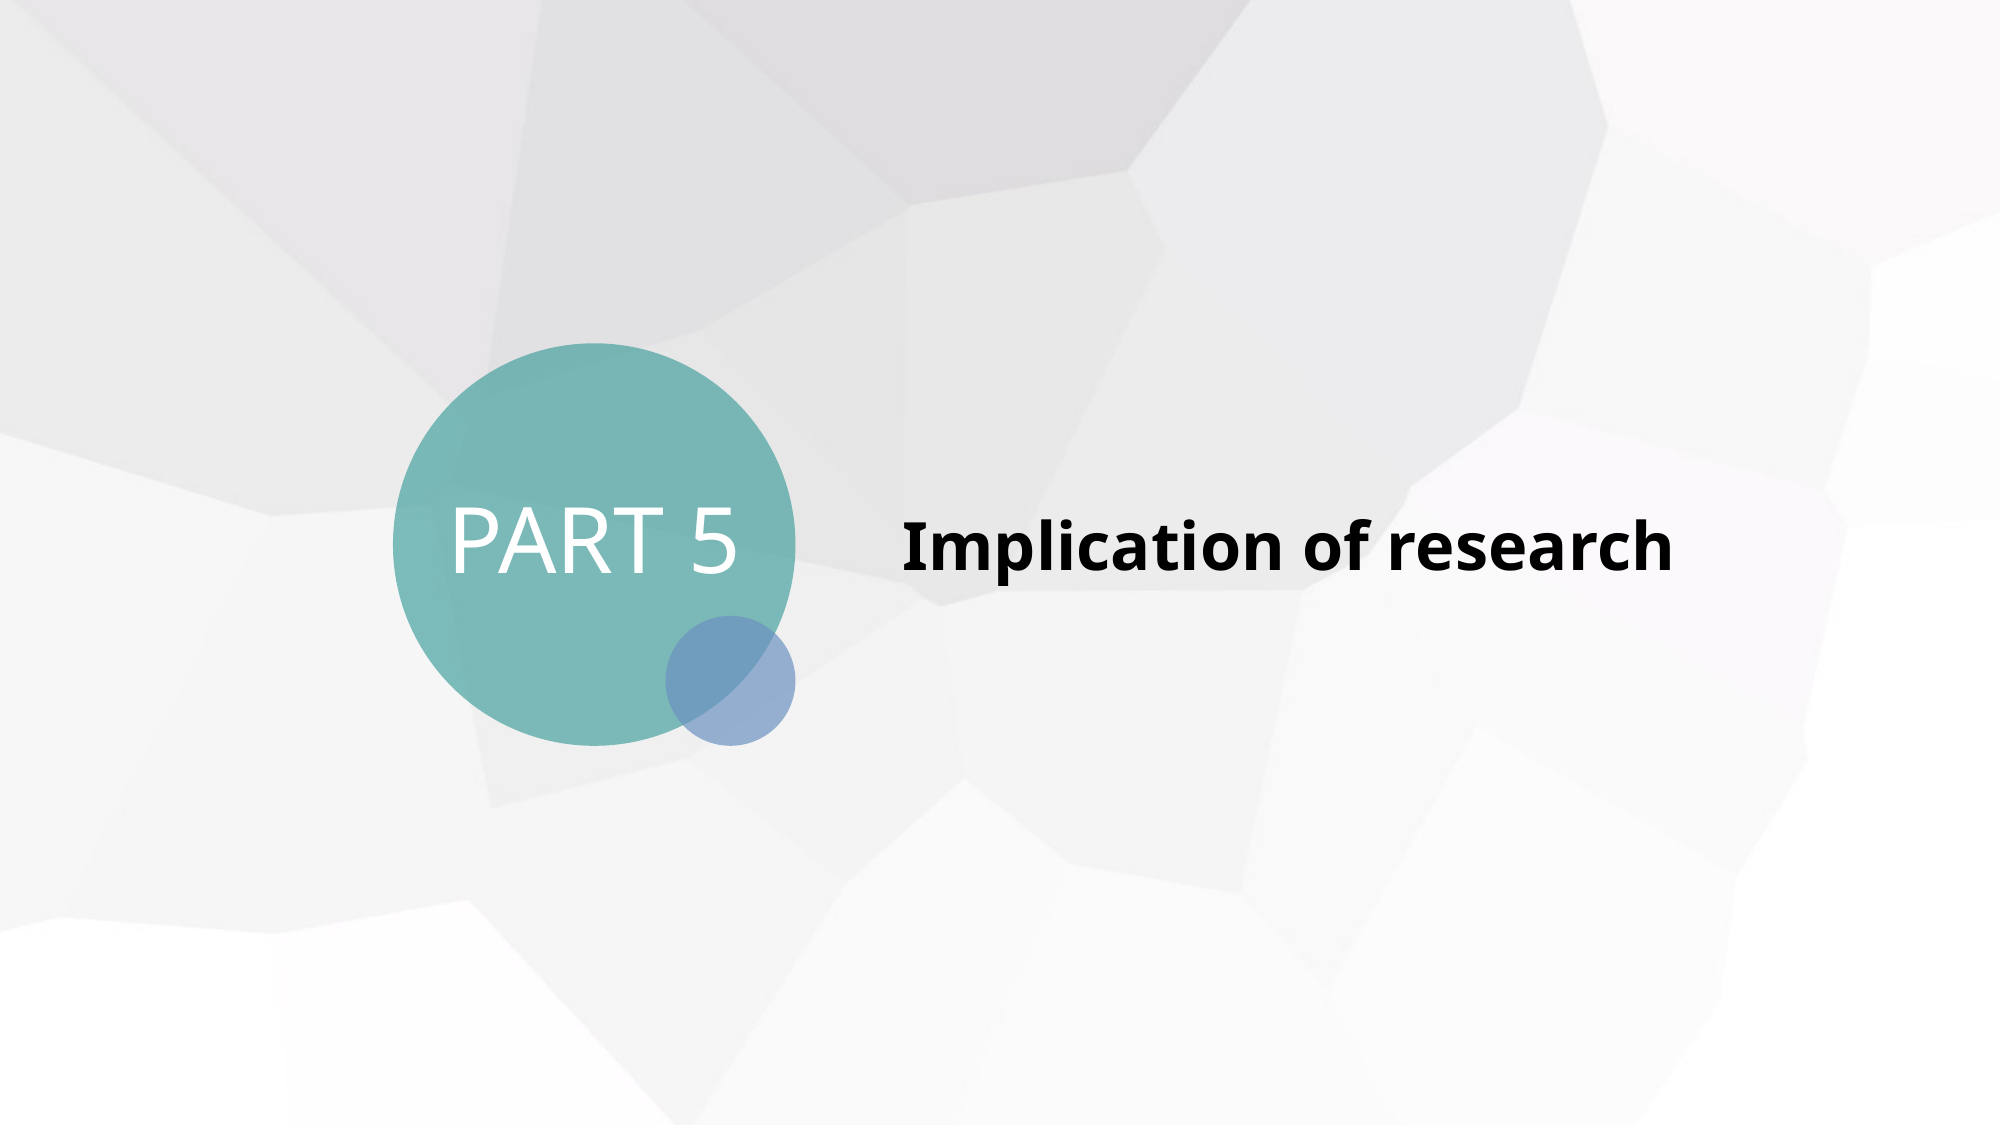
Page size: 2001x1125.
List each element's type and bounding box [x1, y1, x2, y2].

picture [0, 0, 2001, 1125]
text_box [269, 343, 1690, 746]
